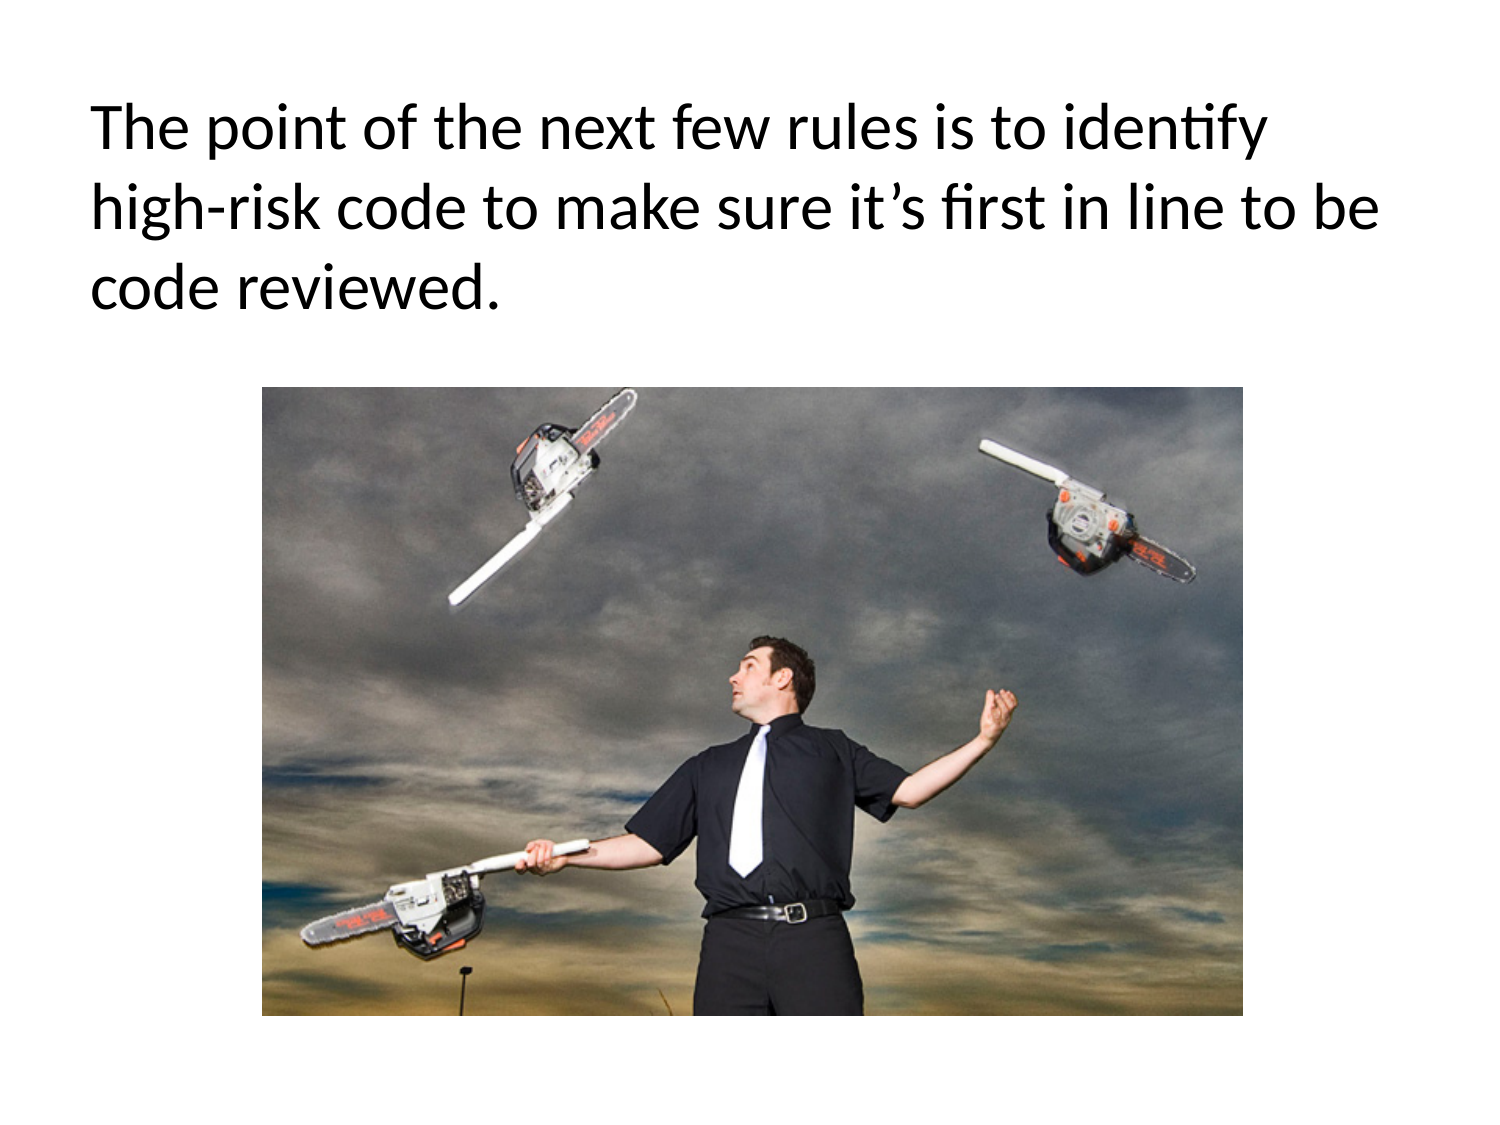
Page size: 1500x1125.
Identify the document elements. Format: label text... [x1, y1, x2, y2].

list The point of the next few rules is to identify high-risk code to make sure it’s first in line to be code reviewed. [75, 75, 1425, 350]
picture [262, 387, 1243, 1016]
